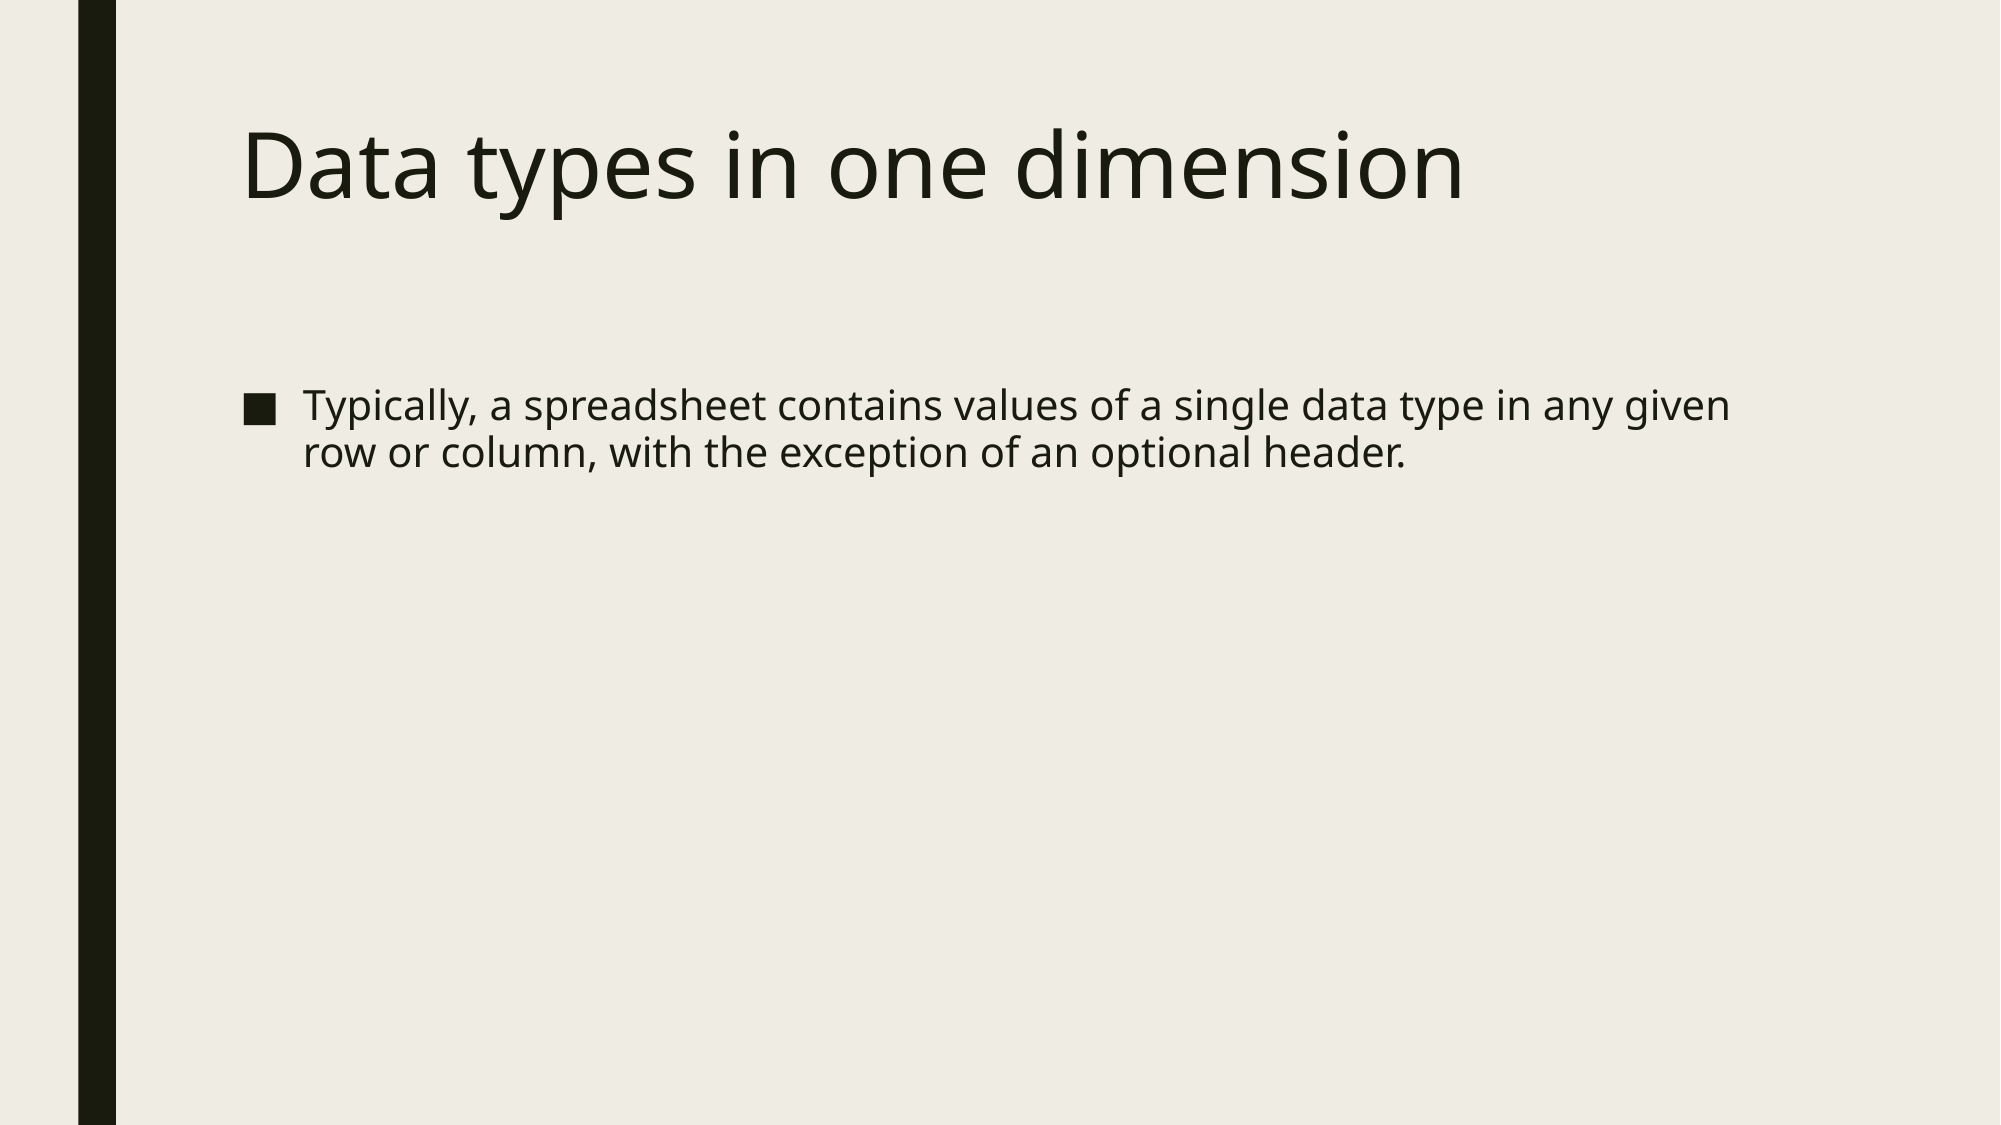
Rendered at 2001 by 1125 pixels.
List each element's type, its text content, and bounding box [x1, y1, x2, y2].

list Typically, a spreadsheet contains values of a single data type in any given row or column, with the exception of an optional header. [225, 375, 1800, 963]
title Data types in one dimension [225, 112, 1800, 357]
